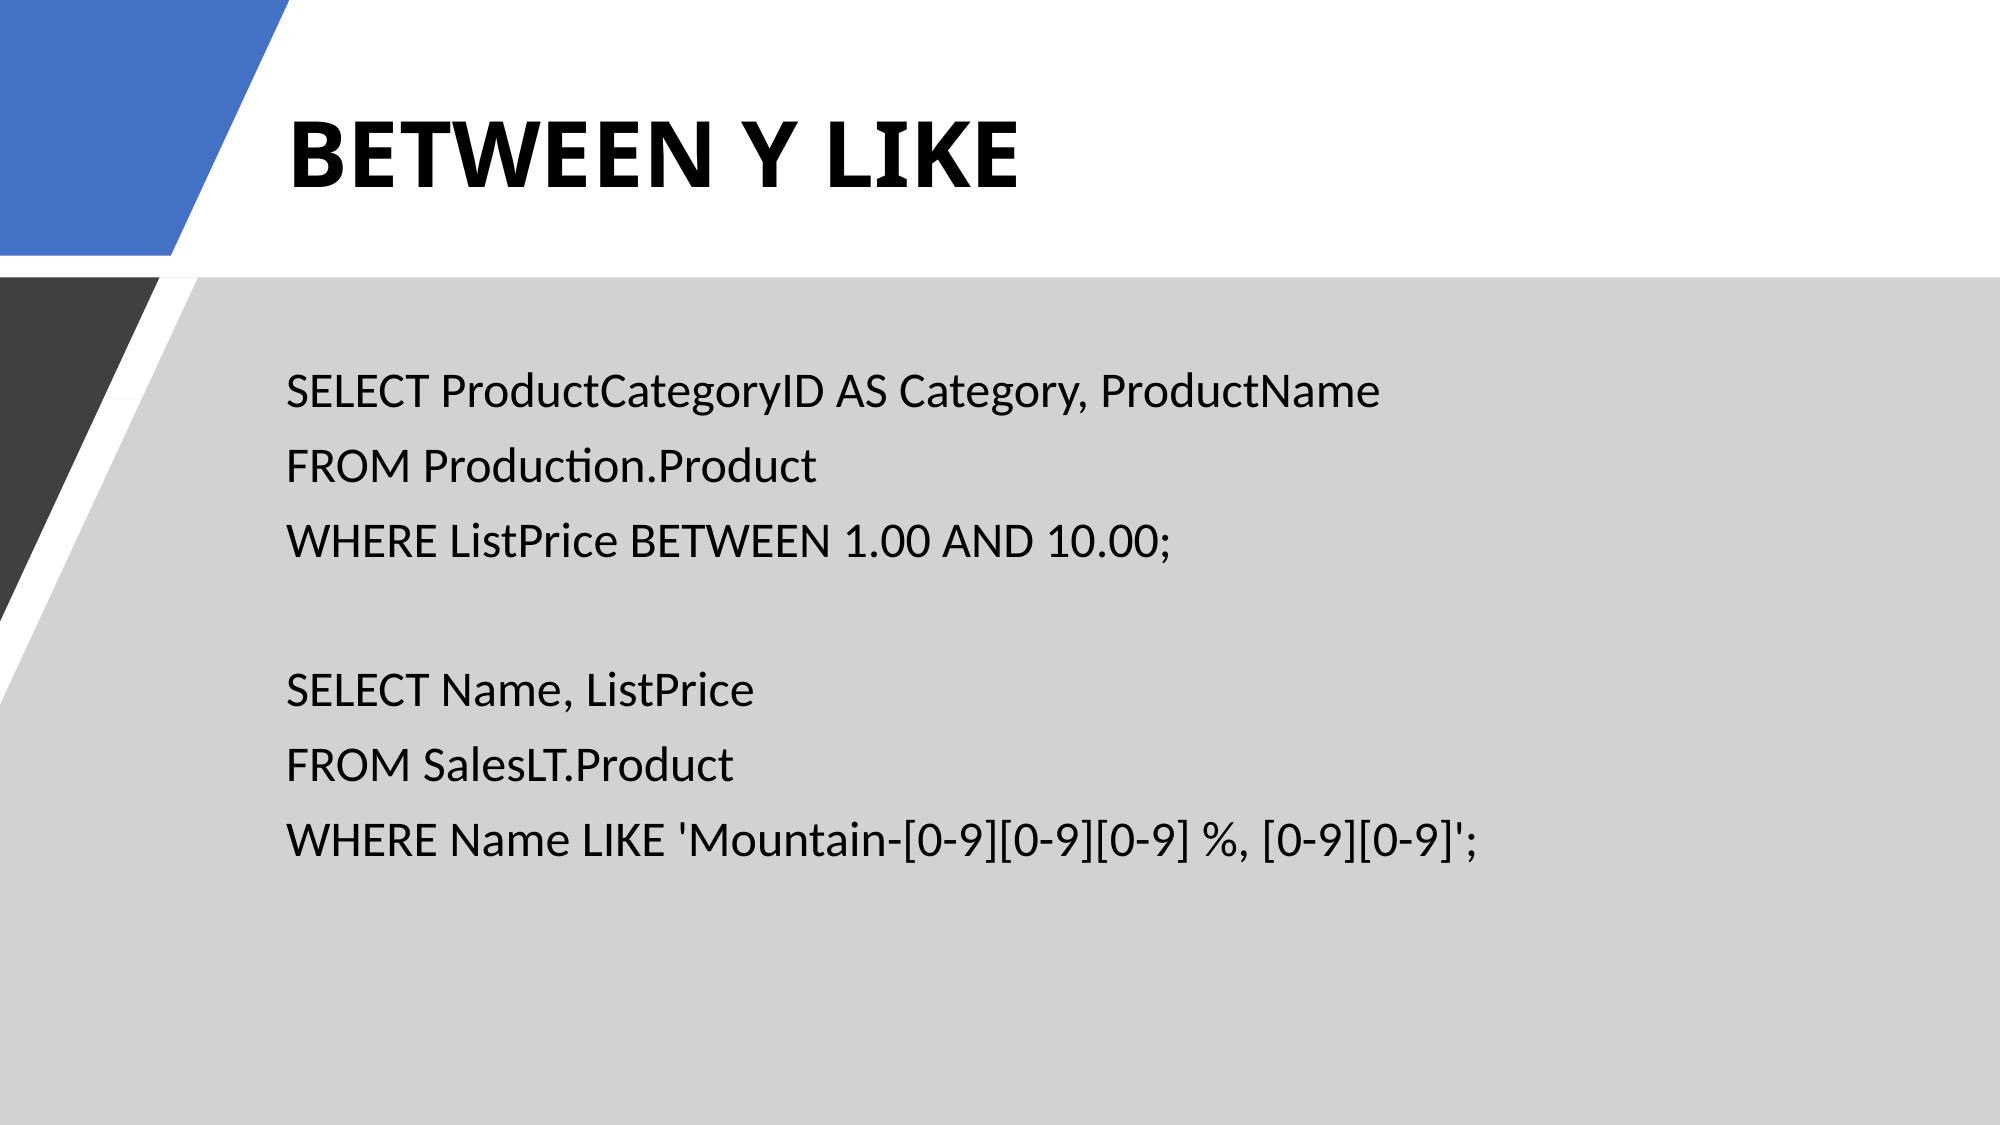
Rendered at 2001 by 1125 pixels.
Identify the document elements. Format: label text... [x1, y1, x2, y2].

text_box [0, 276, 162, 622]
text_box [0, 276, 2000, 1125]
title BETWEEN Y LIKE [271, 60, 1808, 255]
list SELECT ProductCategoryID AS Category, ProductName FROM Production.Product WHERE ListPrice BETWEEN 1.00 AND 10.00; SELECT Name, ListPrice FROM SalesLT.Product WHERE Name LIKE 'Mountain-[0-9][0-9][0-9] %, [0-9][0-9]'; [271, 356, 1808, 1020]
text_box [0, 0, 291, 257]
